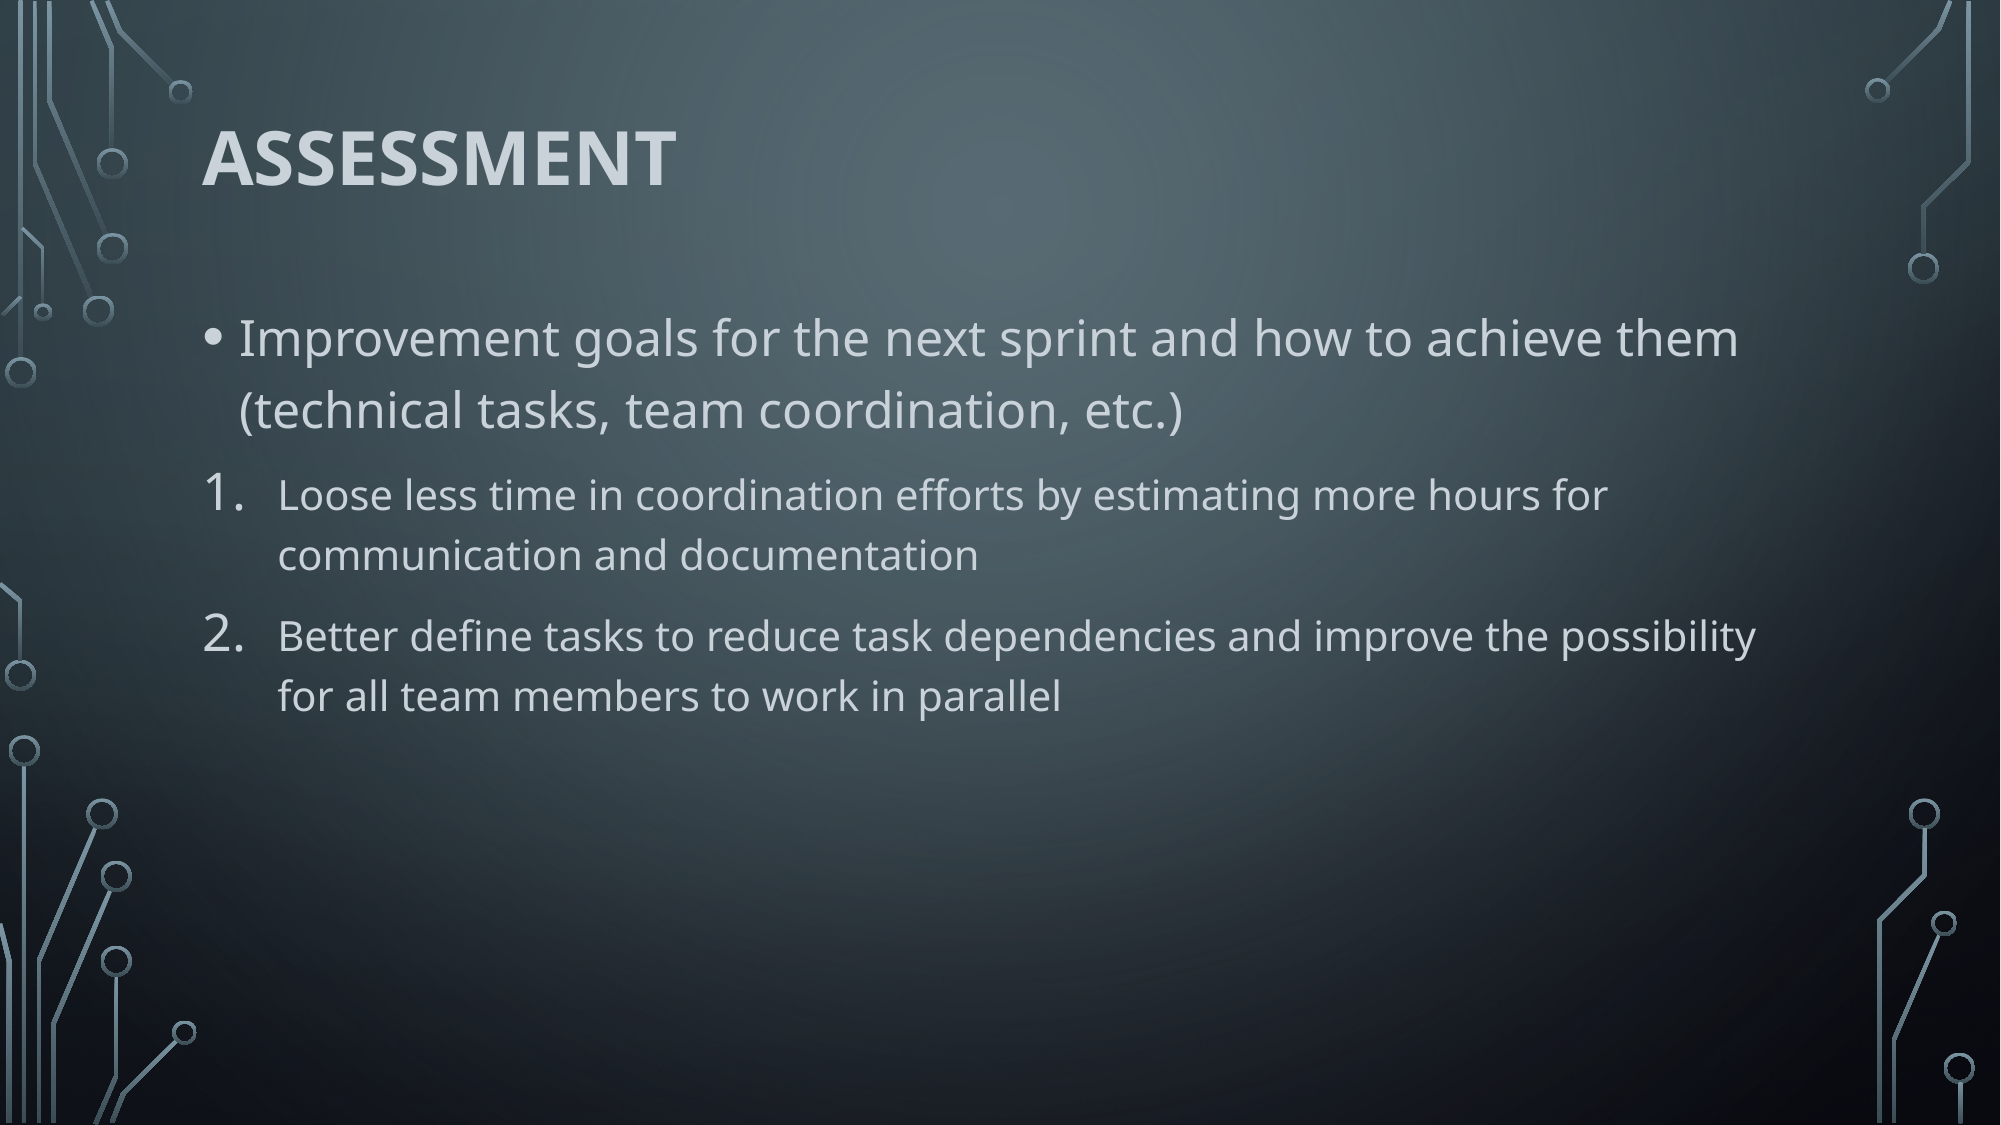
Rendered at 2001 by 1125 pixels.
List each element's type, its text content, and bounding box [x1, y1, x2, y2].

list Improvement goals for the next sprint and how to achieve them (technical tasks, team coordination, etc.) Loose less time in coordination efforts by estimating more hours for communication and documentation Better define tasks to reduce task dependencies and improve the possibility for all team members to work in parallel [187, 286, 1813, 950]
title Assessment [187, 101, 1813, 221]
